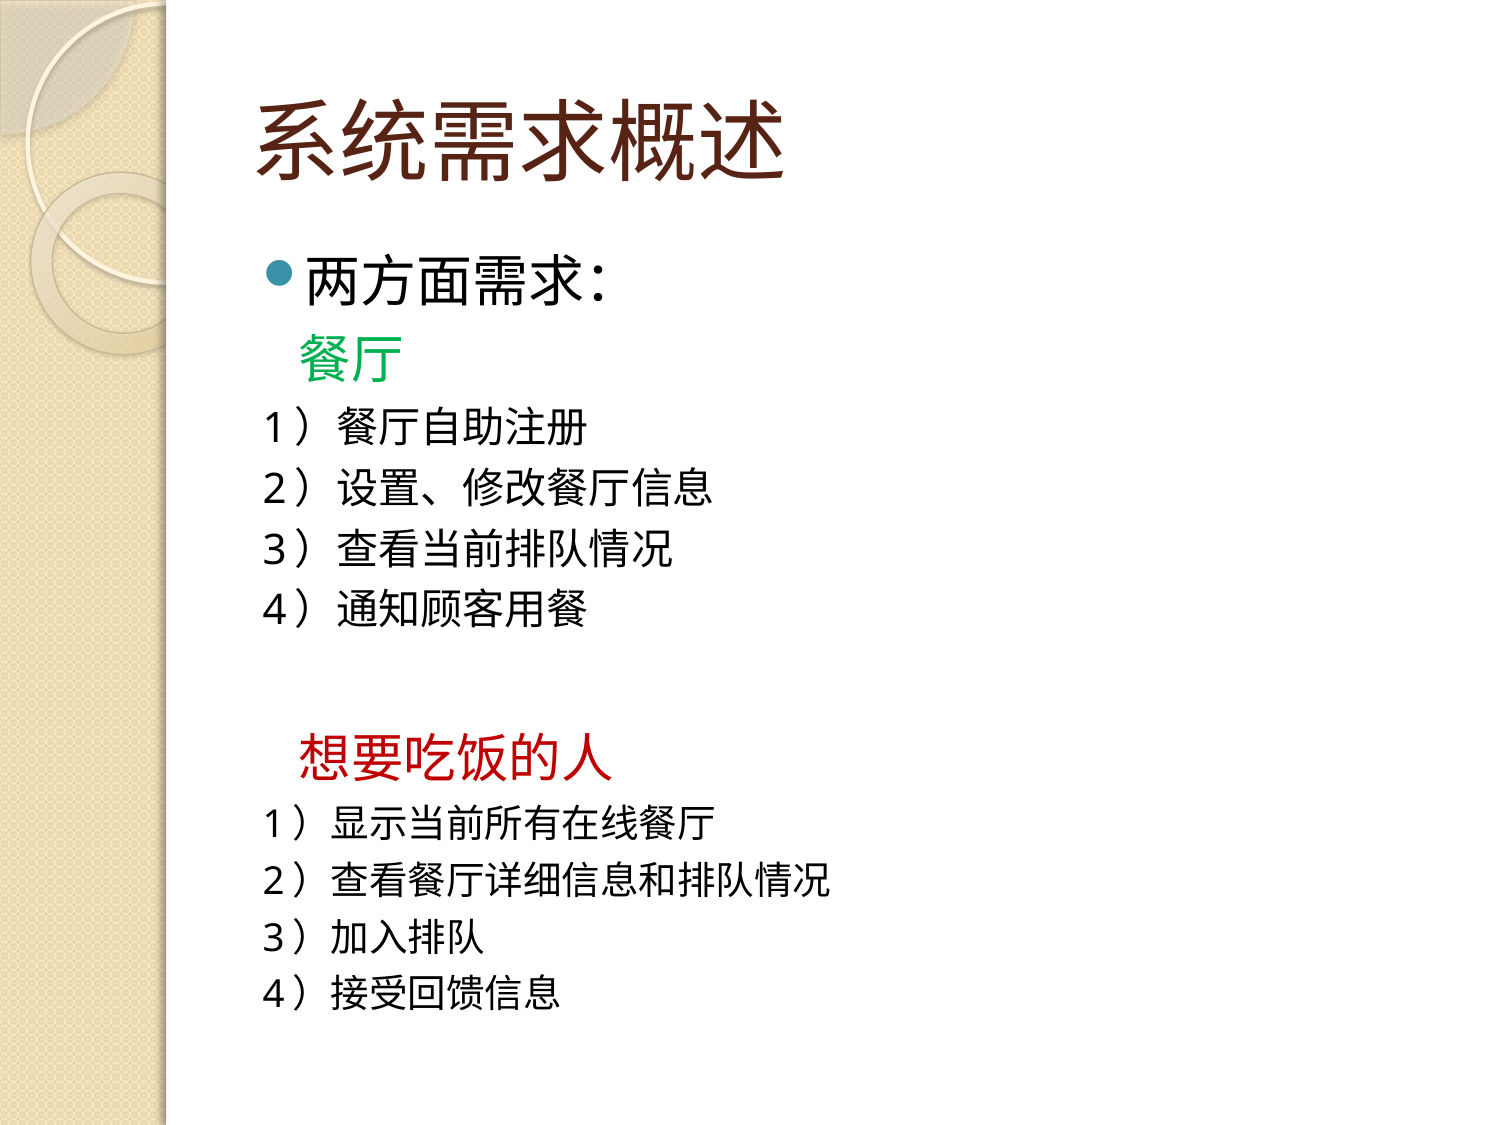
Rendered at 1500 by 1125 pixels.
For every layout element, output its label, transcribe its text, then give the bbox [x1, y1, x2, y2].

title 系统需求概述 [235, 45, 1466, 233]
list 两方面需求： 餐厅 1）餐厅自助注册 2）设置、修改餐厅信息 3）查看当前排队情况 4）通知顾客用餐 想要吃饭的人 1）显示当前所有在线餐厅 2）查看餐厅详细信息和排队情况 3）加入排队 4）接受回馈信息 [235, 237, 1466, 1025]
